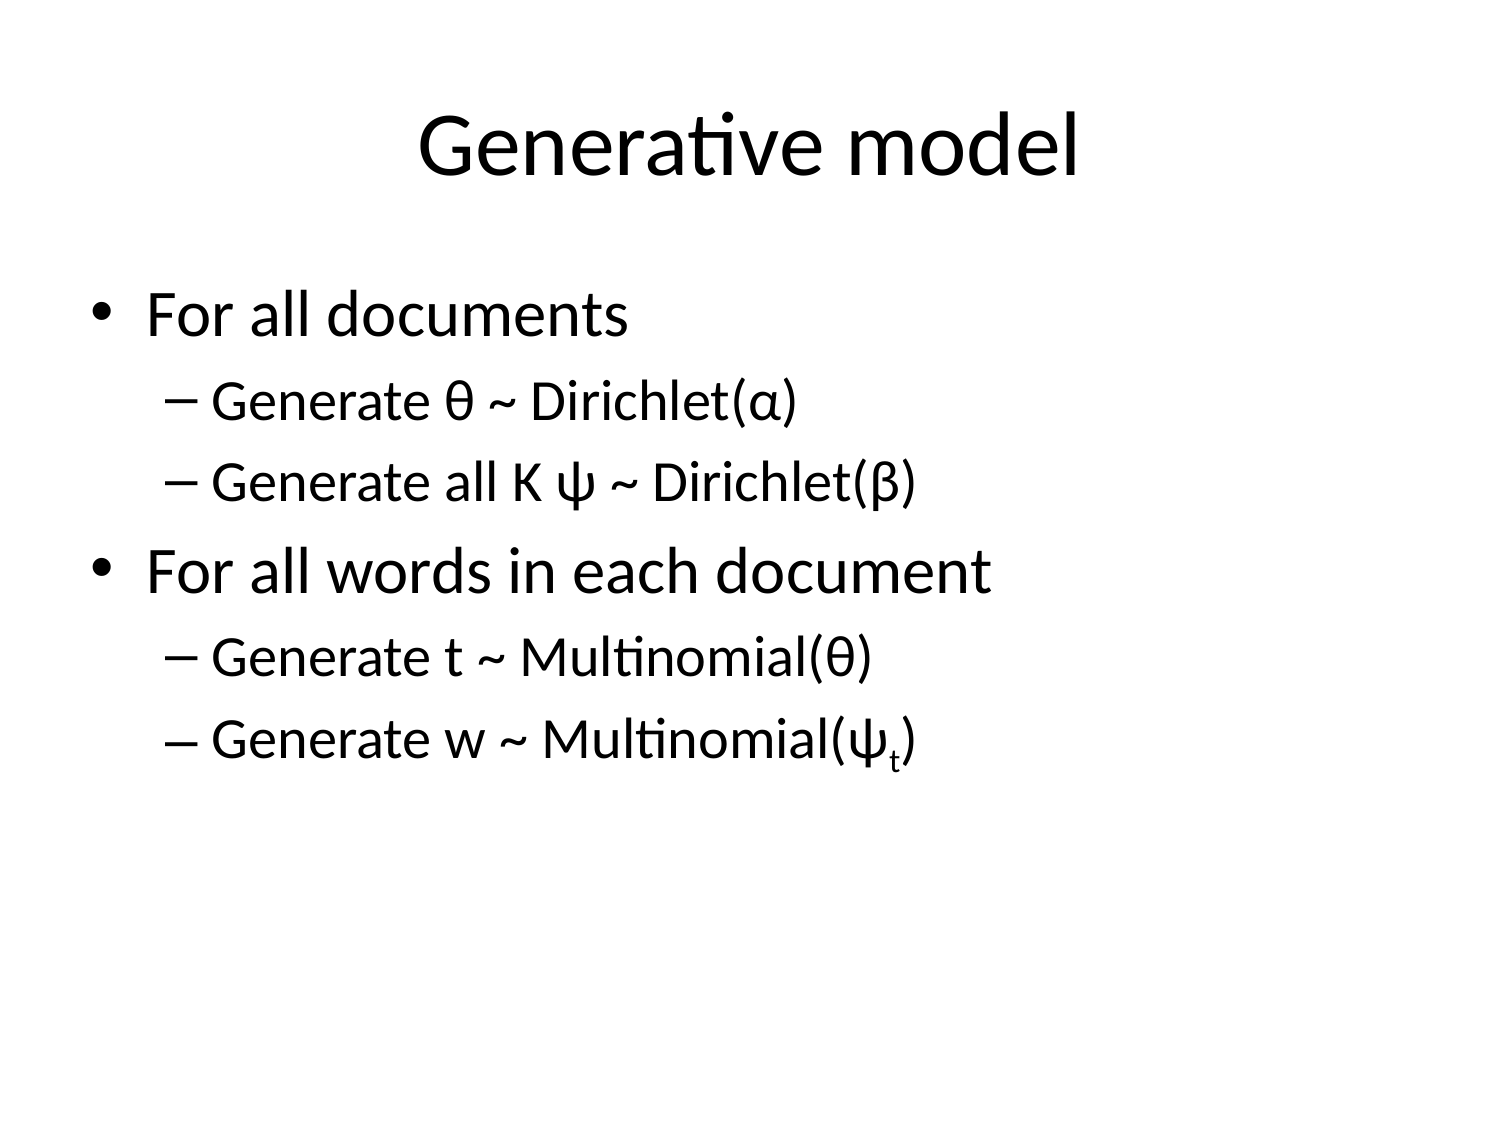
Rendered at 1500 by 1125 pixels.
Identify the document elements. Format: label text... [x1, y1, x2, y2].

title Generative model [75, 45, 1425, 233]
list For all documents Generate θ ~ Dirichlet(α) Generate all K ψ ~ Dirichlet(β) For all words in each document Generate t ~ Multinomial(θ) Generate w ~ Multinomial(ψt) [75, 262, 1425, 1005]
